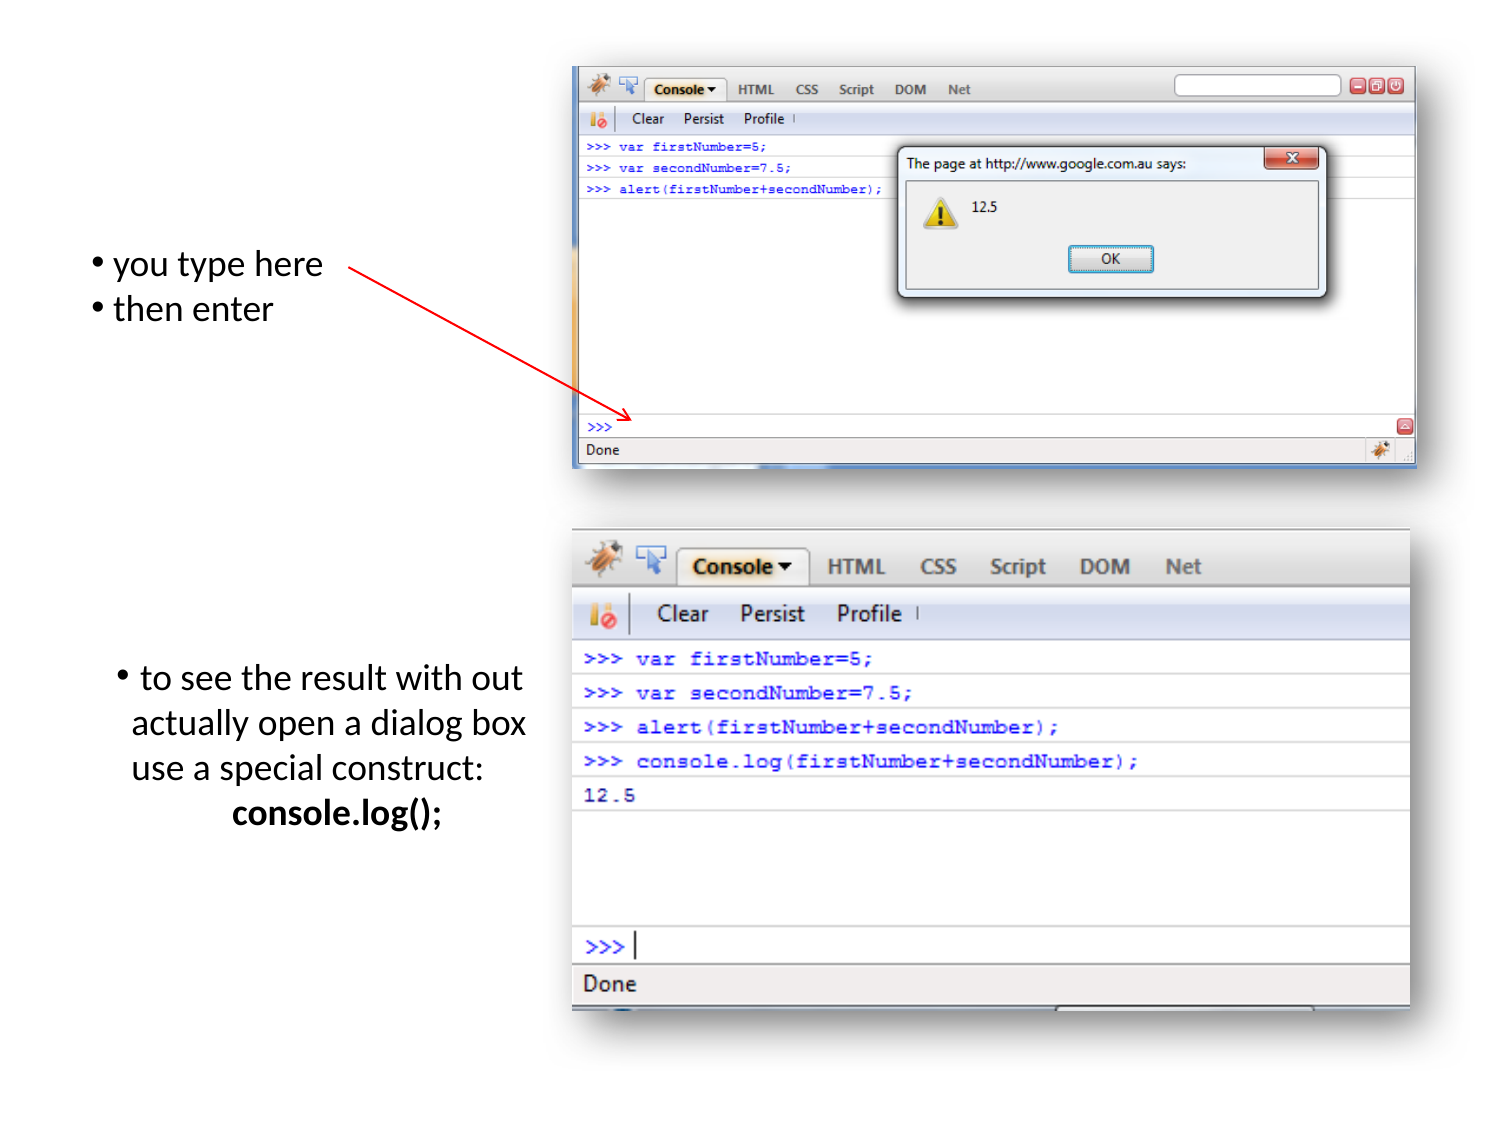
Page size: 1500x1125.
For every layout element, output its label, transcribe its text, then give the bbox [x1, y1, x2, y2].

picture [572, 527, 1410, 1011]
text_box to see the result with out actually open a dialog box use a special construct: console.log(); [101, 645, 567, 840]
text_box you type here then enter [76, 231, 514, 337]
picture [572, 66, 1417, 470]
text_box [348, 266, 633, 421]
